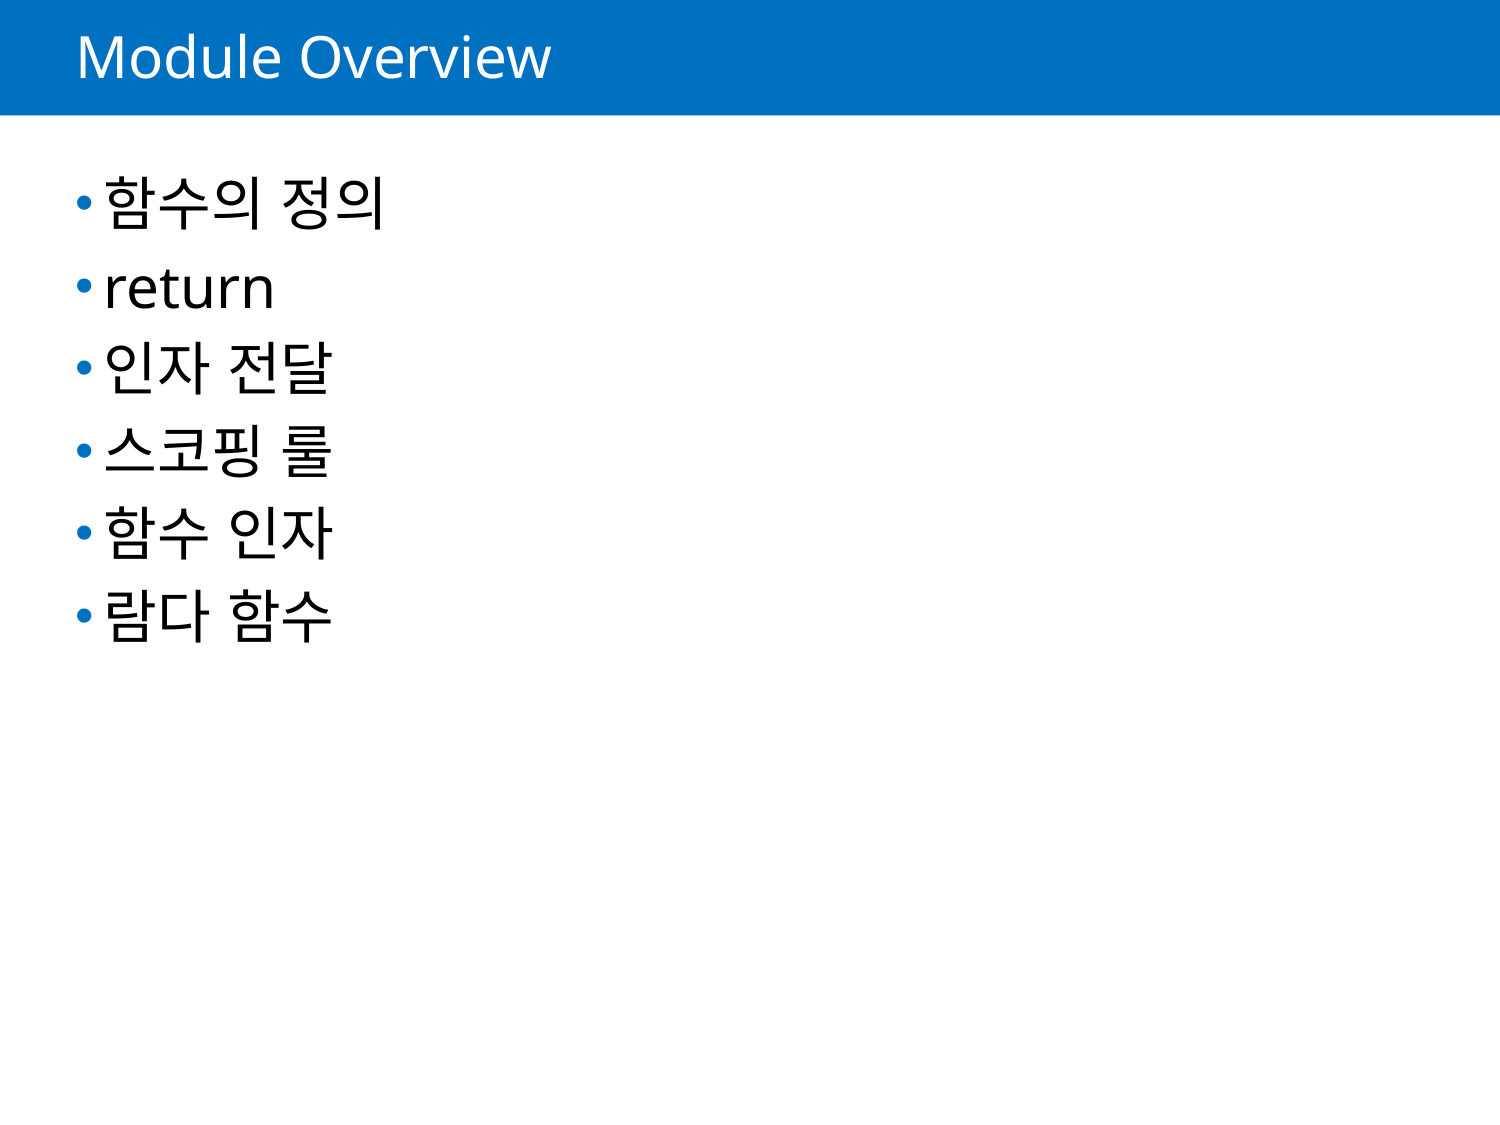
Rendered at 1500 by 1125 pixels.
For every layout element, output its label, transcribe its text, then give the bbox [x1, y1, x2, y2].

list 함수의 정의 return 인자 전달 스코핑 룰 함수 인자 람다 함수 [74, 167, 1408, 1013]
title Module Overview [75, 0, 1351, 122]
